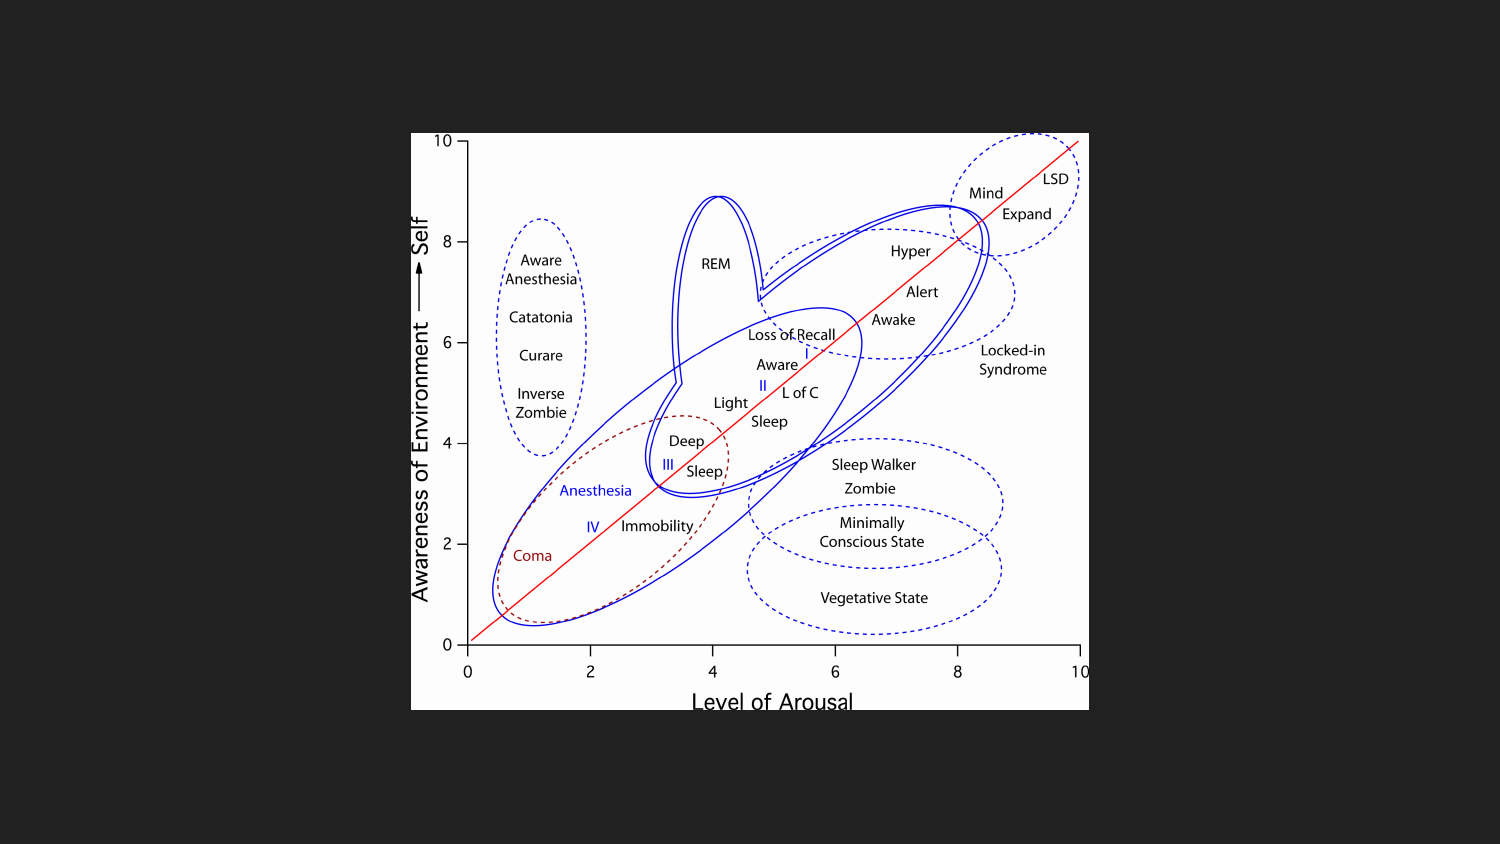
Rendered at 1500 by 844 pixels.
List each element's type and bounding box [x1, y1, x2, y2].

picture [411, 133, 1089, 710]
